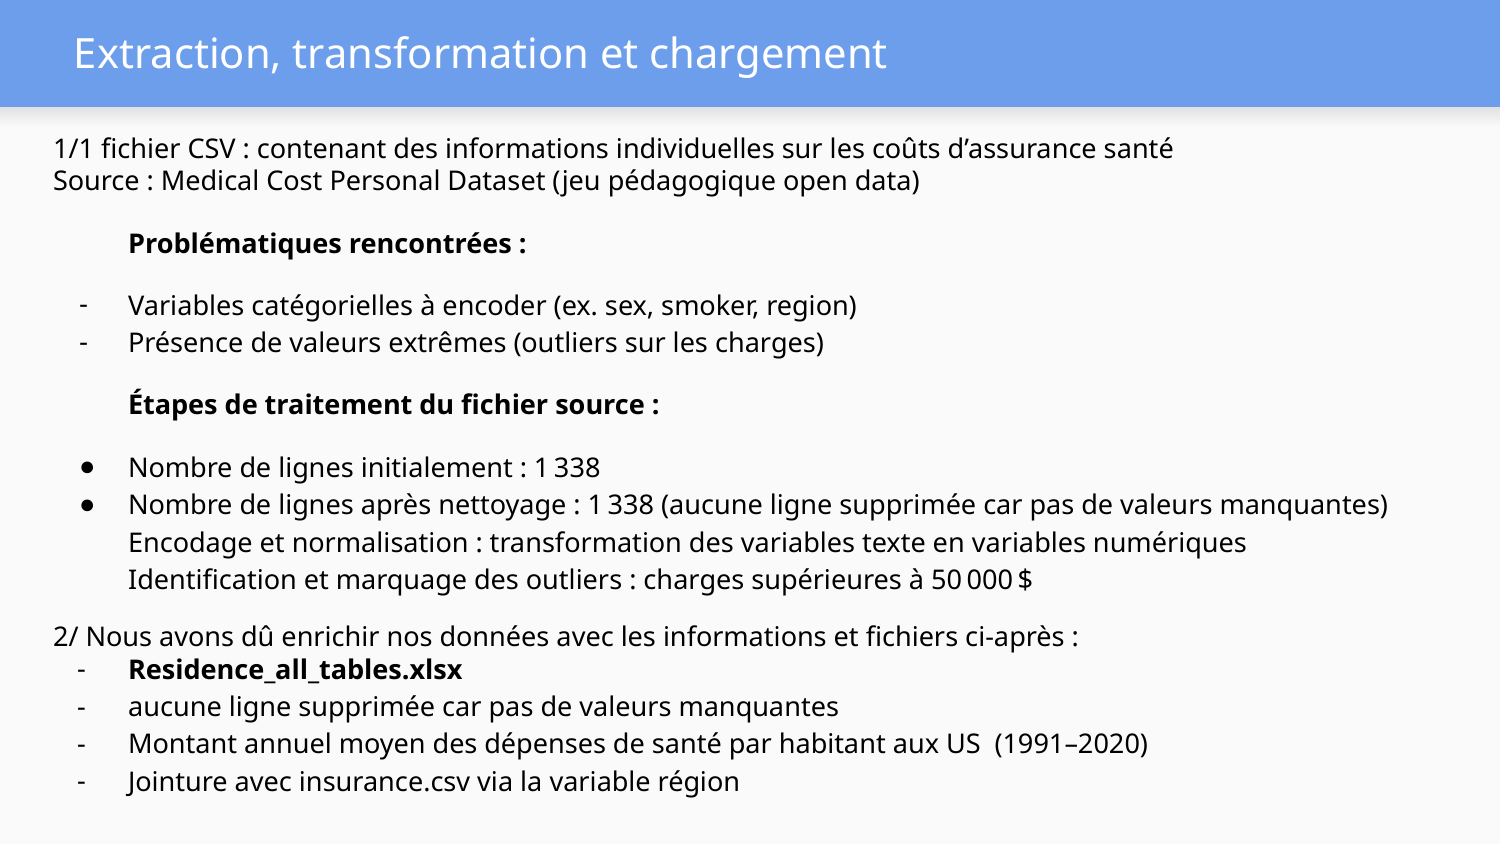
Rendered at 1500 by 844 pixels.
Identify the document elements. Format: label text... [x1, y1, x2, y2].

text_box 1/1 fichier CSV : contenant des informations individuelles sur les coûts d’assurance santé Source : Medical Cost Personal Dataset (jeu pédagogique open data) Problématiques rencontrées : Variables catégorielles à encoder (ex. sex, smoker, region) Présence de valeurs extrêmes (outliers sur les charges) Étapes de traitement du fichier source : Nombre de lignes initialement : 1 338 Nombre de lignes après nettoyage : 1 338 (aucune ligne supprimée car pas de valeurs manquantes) Encodage et normalisation : transformation des variables texte en variables numériques Identification et marquage des outliers : charges supérieures à 50 000 $ 2/ Nous avons dû enrichir nos données avec les informations et fichiers ci-après : Residence_all_tables.xlsx aucune ligne supprimée car pas de valeurs manquantes Montant annuel moyen des dépenses de santé par habitant aux US (1991–2020) Jointure avec insurance.csv via la variable région [38, 116, 1450, 812]
title Extraction, transformation et chargement [0, 2, 1465, 102]
